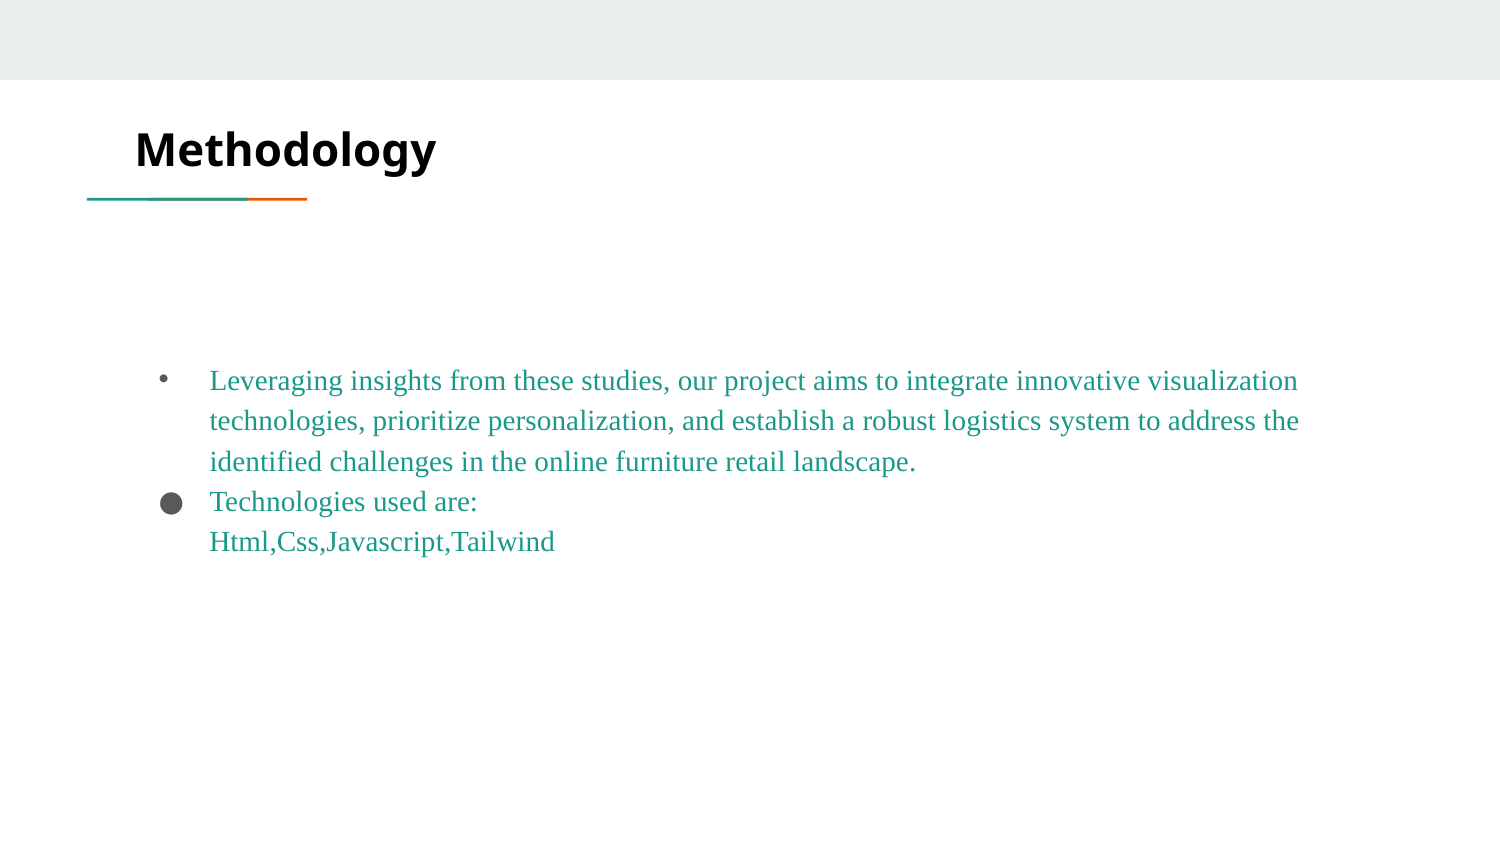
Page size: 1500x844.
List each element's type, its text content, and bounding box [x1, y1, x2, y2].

title Methodology [119, 73, 1381, 162]
list Leveraging insights from these studies, our project aims to integrate innovative visualization technologies, prioritize personalization, and establish a robust logistics system to address the identified challenges in the online furniture retail landscape. Technologies used are: Html,Css,Javascript,Tailwind [119, 341, 1381, 712]
